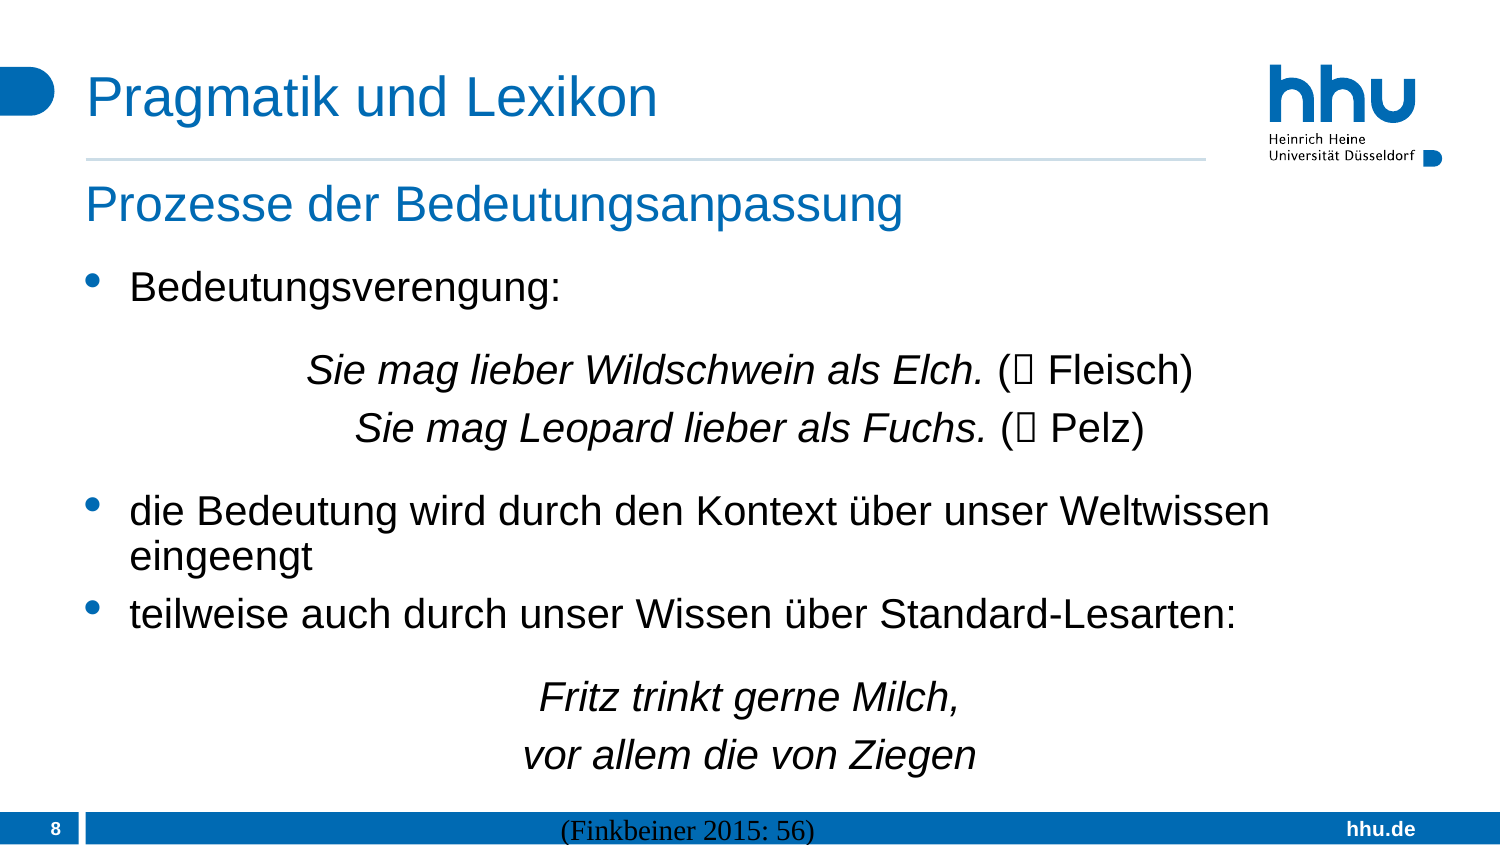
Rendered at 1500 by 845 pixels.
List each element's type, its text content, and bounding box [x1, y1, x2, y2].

list Bedeutungsverengung: Sie mag lieber Wildschwein als Elch. ( Fleisch) Sie mag Leopard lieber als Fuchs. ( Pelz) die Bedeutung wird durch den Kontext über unser Weltwissen eingeengt teilweise auch durch unser Wissen über Standard-Lesarten: Fritz trinkt gerne Milch, vor allem die von Ziegen [85, 253, 1415, 797]
footer (Finkbeiner 2015: 56) [103, 816, 1273, 841]
slide_number 8 [5, 816, 62, 841]
title Pragmatik und Lexikon [86, 54, 1207, 129]
list Prozesse der Bedeutungsanpassung [85, 178, 1415, 232]
